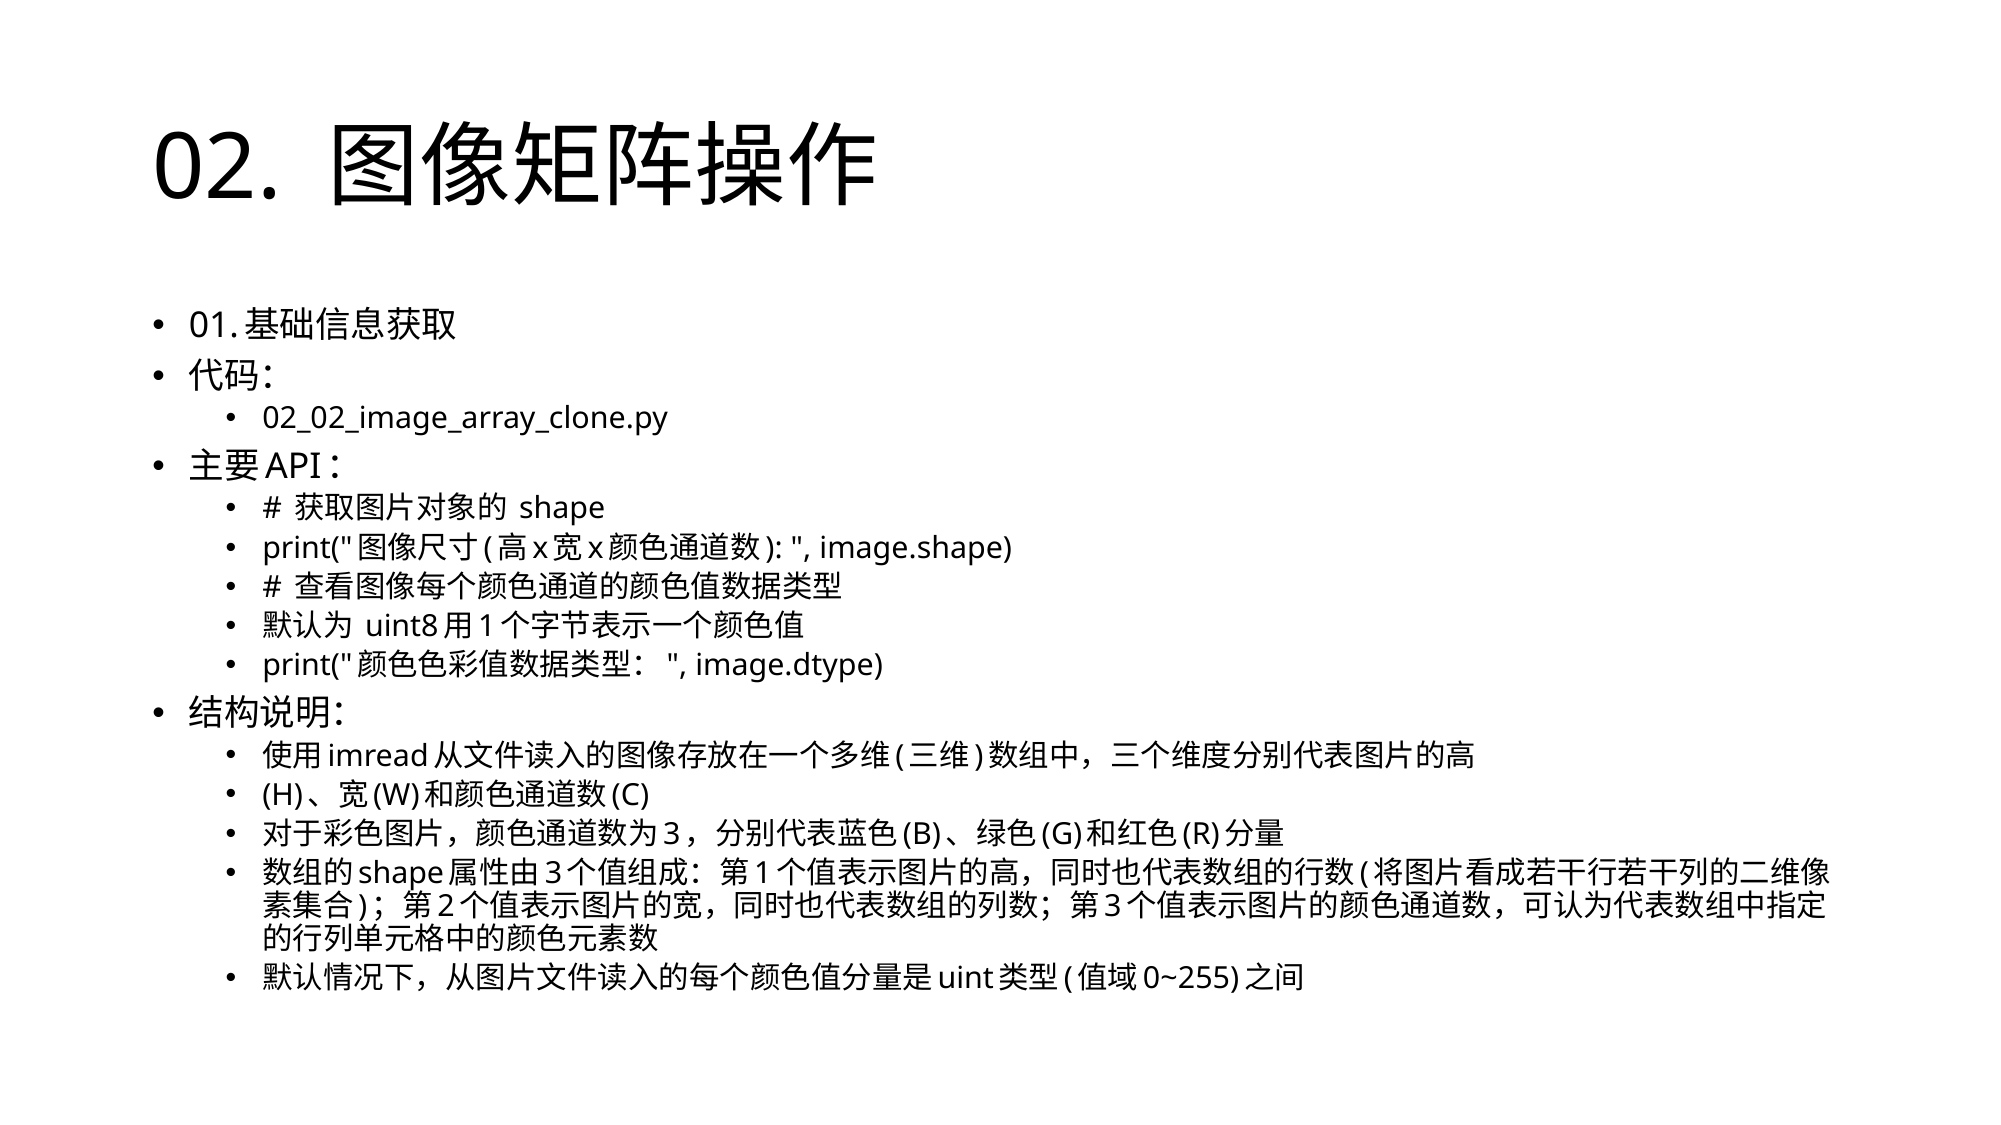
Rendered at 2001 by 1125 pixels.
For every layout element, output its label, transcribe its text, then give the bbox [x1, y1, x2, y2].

list 01.基础信息获取 代码： 02_02_image_array_clone.py 主要API： # 获取图片对象的 shape print("图像尺寸(高x宽x颜色通道数): ", image.shape) # 查看图像每个颜色通道的颜色值数据类型 默认为 uint8用1个字节表示一个颜色值 print("颜色色彩值数据类型：", image.dtype) 结构说明： 使用imread从文件读入的图像存放在一个多维(三维)数组中，三个维度分别代表图片的高 (H)、宽(W)和颜色通道数(C) 对于彩色图片，颜色通道数为3，分别代表蓝色(B)、绿色(G)和红色(R)分量 数组的shape属性由3个值组成：第1个值表示图片的高，同时也代表数组的行数(将图片看成若干行若干列的二维像素集合)；第2个值表示图片的宽，同时也代表数组的列数；第3个值表示图片的颜色通道数，可认为代表数组中指定的行列单元格中的颜色元素数 默认情况下，从图片文件读入的每个颜色值分量是uint类型(值域0~255)之间 [137, 299, 1863, 1014]
title 02. 图像矩阵操作 [137, 59, 1863, 278]
